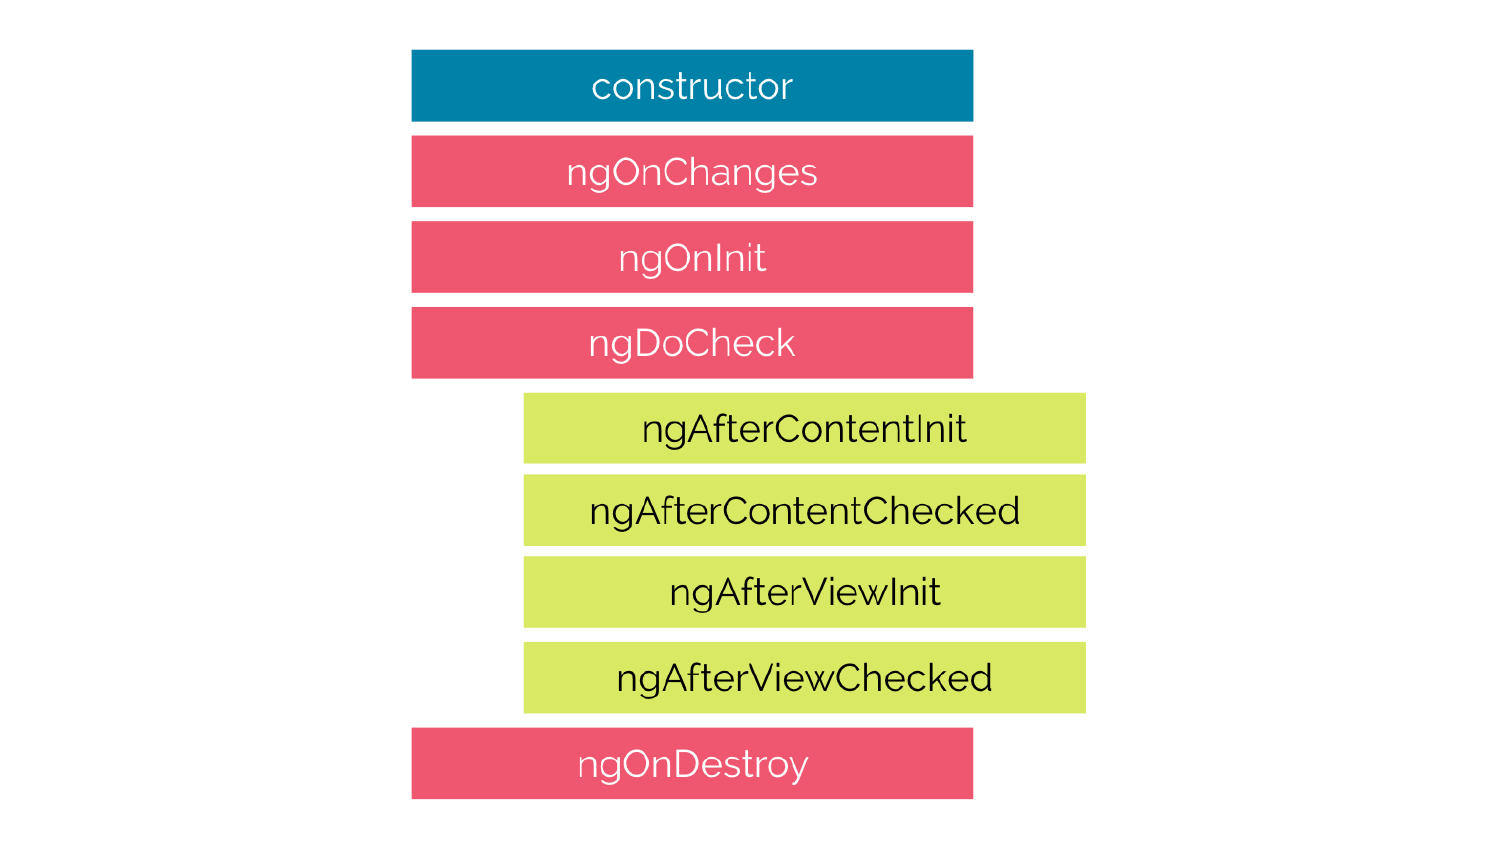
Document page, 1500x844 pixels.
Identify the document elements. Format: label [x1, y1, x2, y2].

picture [348, 0, 1152, 844]
